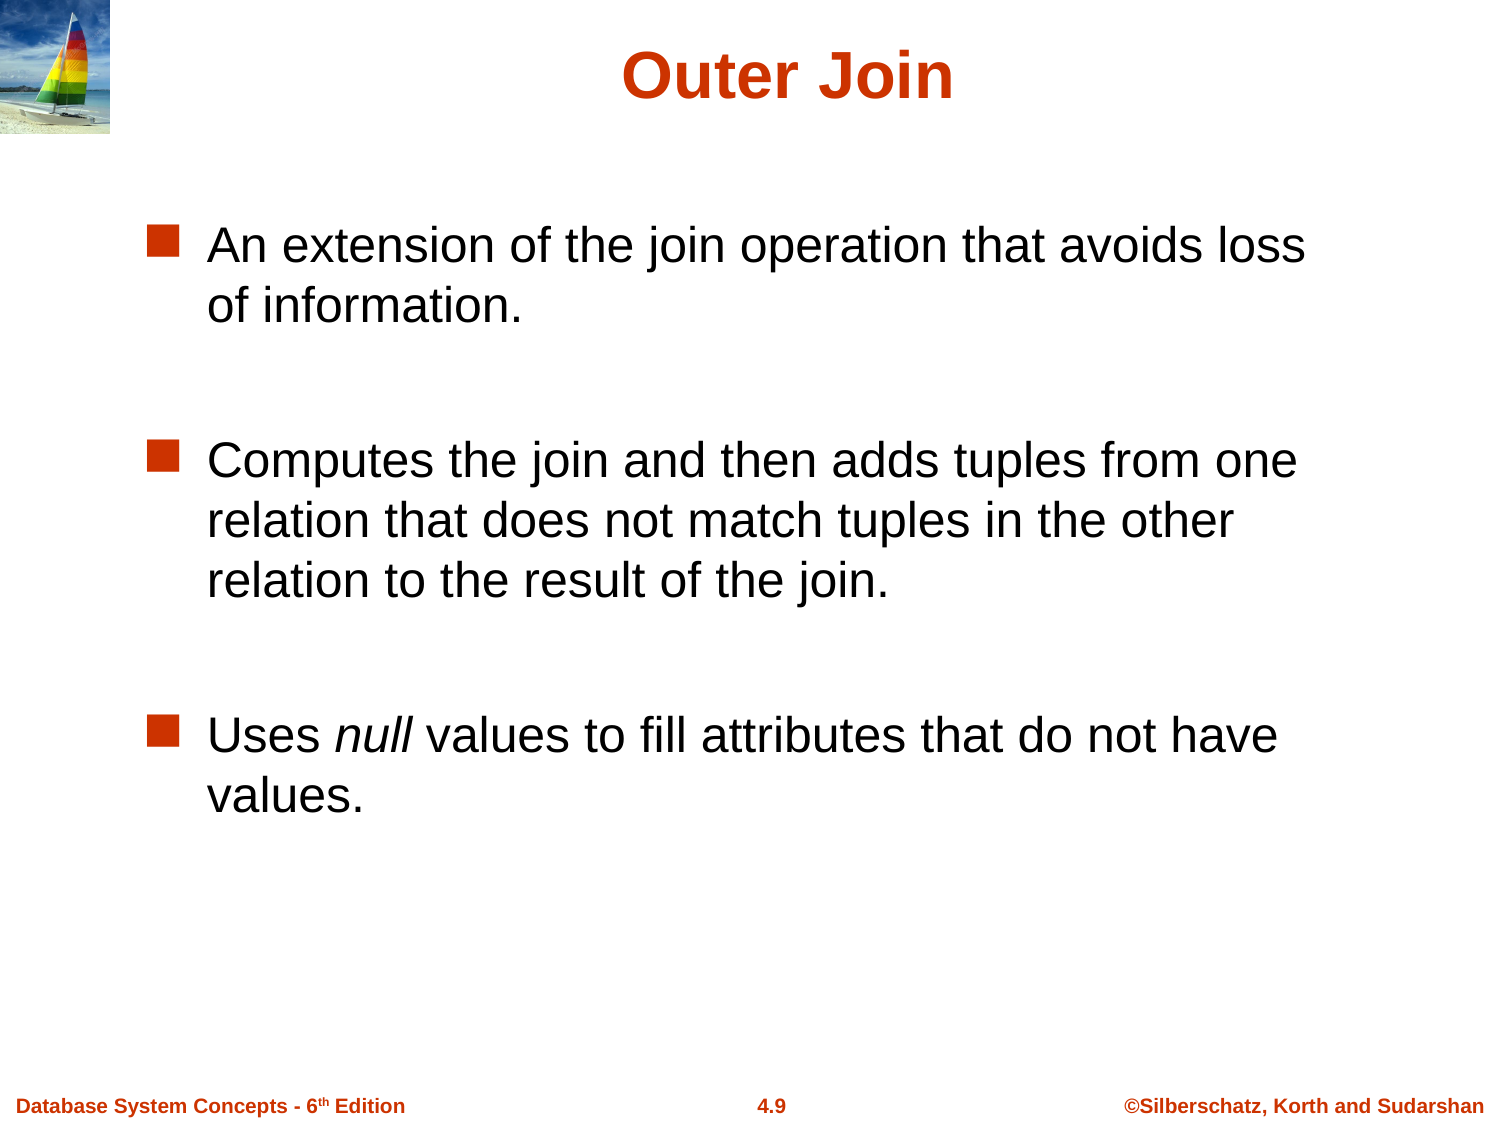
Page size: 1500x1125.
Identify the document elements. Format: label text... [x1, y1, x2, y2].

picture [0, 0, 110, 134]
list An extension of the join operation that avoids loss of information. Computes the join and then adds tuples from one relation that does not match tuples in the other relation to the result of the join. Uses null values to fill attributes that do not have values. [135, 204, 1338, 1005]
title Outer Join [125, 18, 1452, 120]
